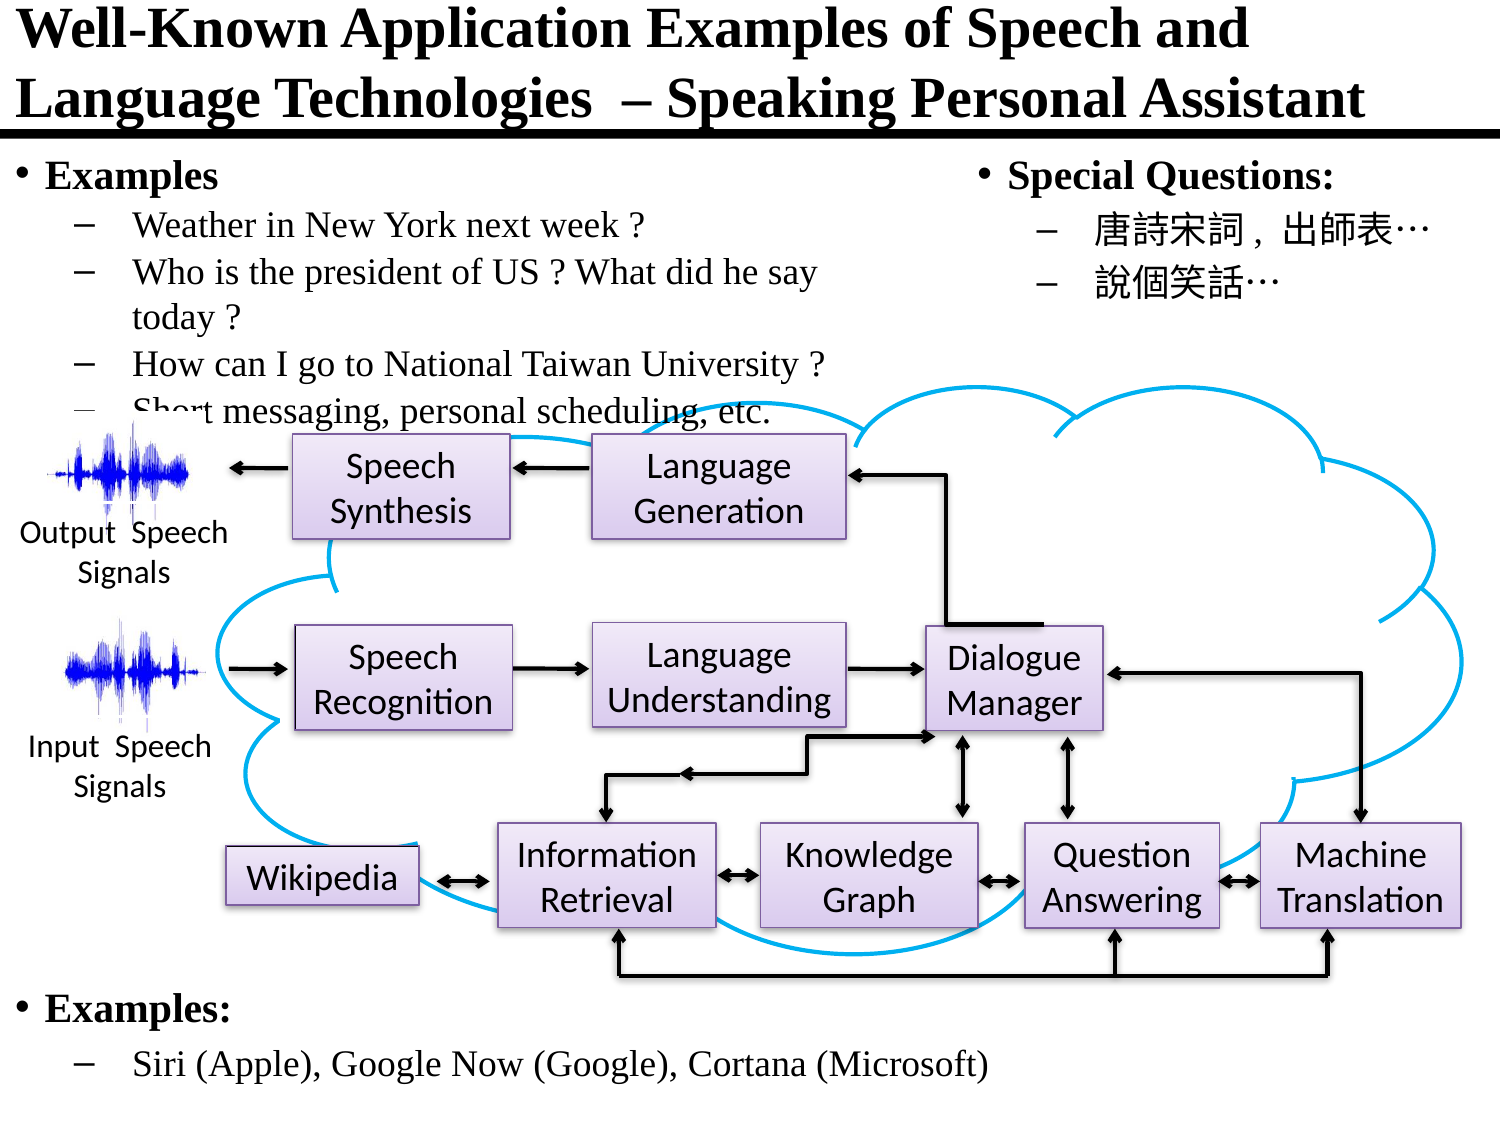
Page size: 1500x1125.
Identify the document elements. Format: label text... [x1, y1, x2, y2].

list Examples Weather in New York next week ? Who is the president of US ? What did he say today ? How can I go to National Taiwan University ? Short messaging, personal scheduling, etc. [0, 140, 946, 412]
text_box Examples: Siri (Apple), Google Now (Google), Cortana (Microsoft) [0, 973, 1500, 1092]
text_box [218, 385, 1462, 411]
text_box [2, 411, 1462, 977]
title Well-Known Application Examples of Speech and Language Technologies – Speaking Personal Assistant [0, 0, 1500, 119]
text_box Special Questions: 唐詩宋詞, 出師表… 說個笑話… [962, 140, 1500, 312]
